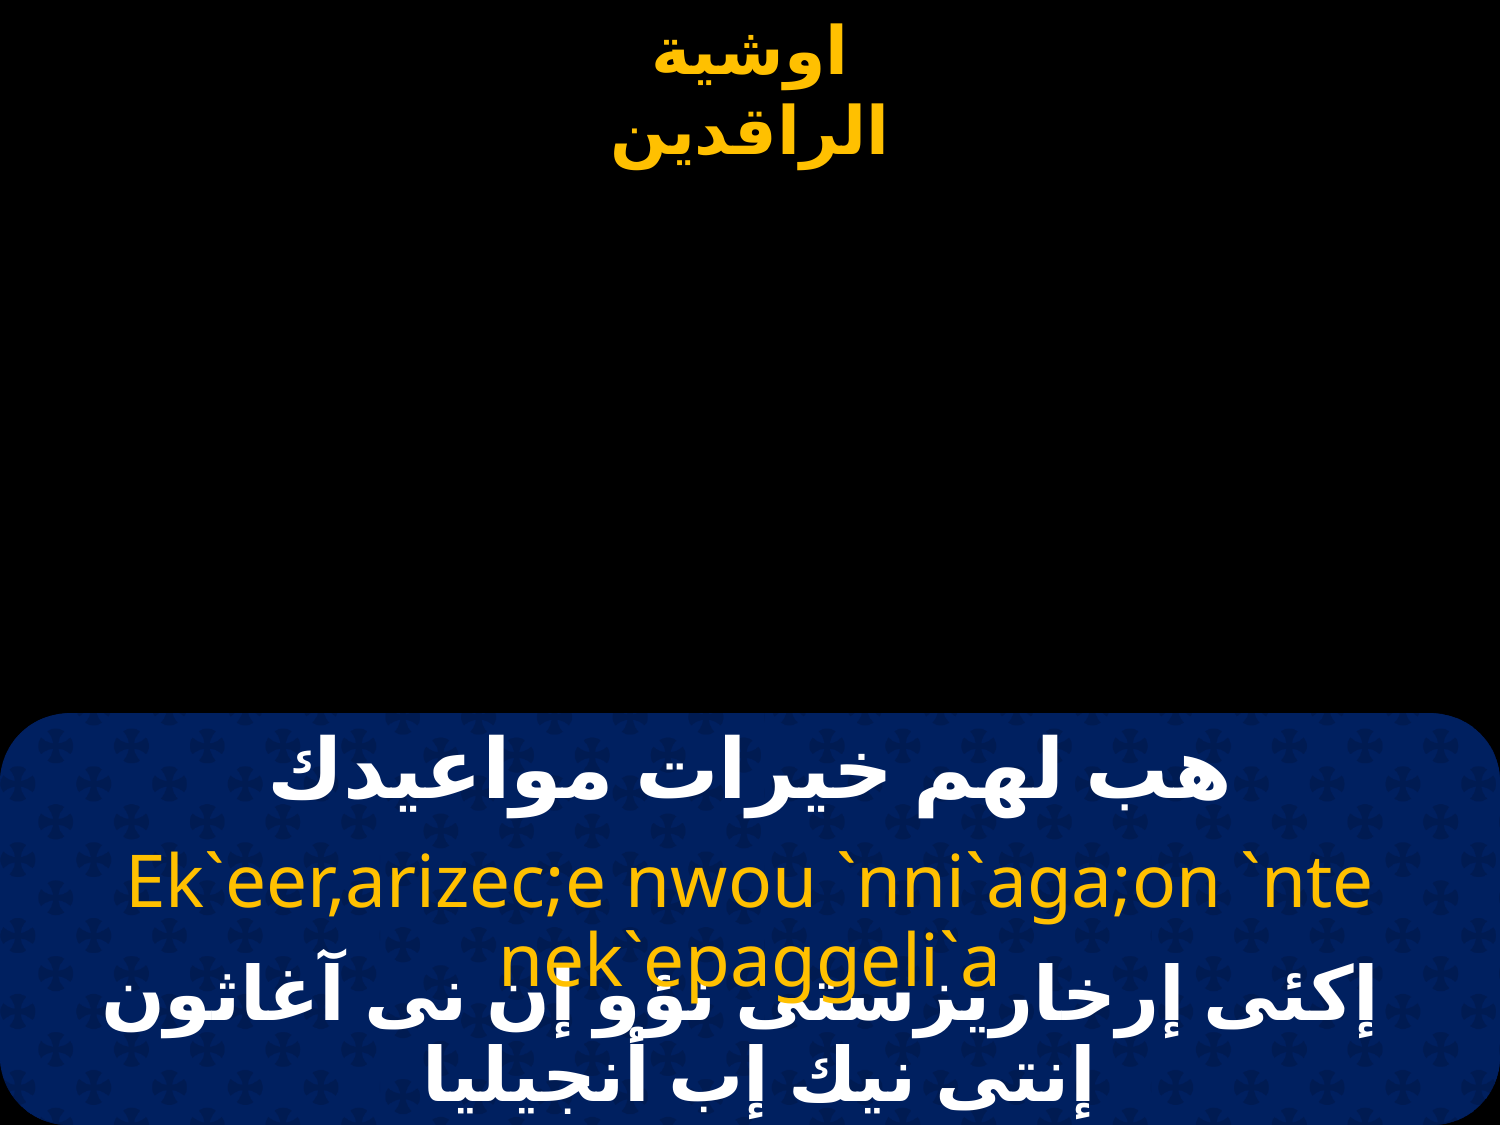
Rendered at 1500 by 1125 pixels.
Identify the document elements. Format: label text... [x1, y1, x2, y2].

picture [0, 713, 1500, 718]
list إكئى إرخاريزستى نؤو إن نى آغاثون إنتى نيك إب أنجيليا [0, 1022, 1500, 1125]
title هب لهم خيرات مواعيدك [0, 718, 1500, 825]
list Ek`eer,arizec;e nwou `nni`aga;on `nte nek`epaggeli`a [0, 825, 1500, 1022]
